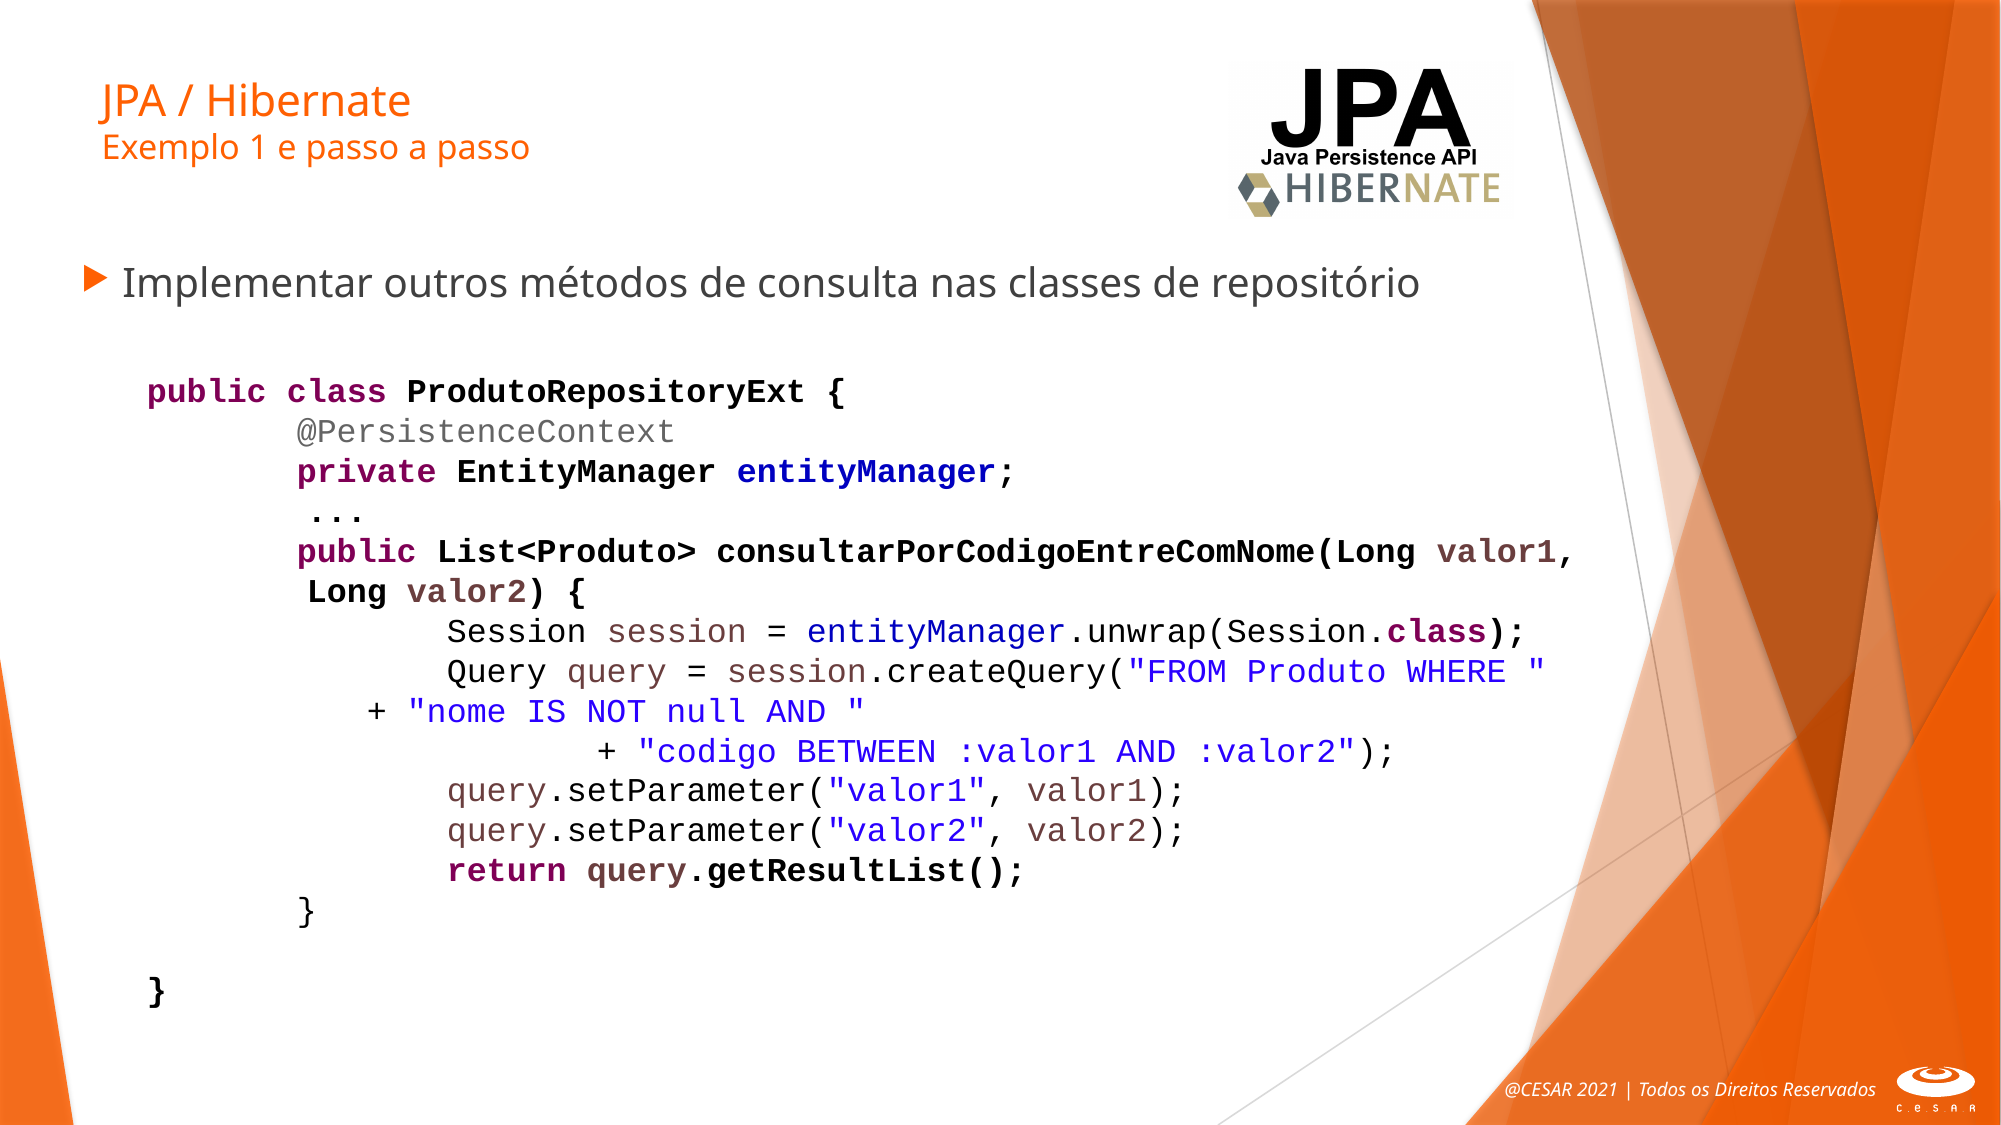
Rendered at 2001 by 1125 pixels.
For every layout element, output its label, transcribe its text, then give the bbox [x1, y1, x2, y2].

text_box public class ProdutoRepositoryExt { @PersistenceContext private EntityManager entityManager; ... public List<Produto> consultarPorCodigoEntreComNome(Long valor1, Long valor2) { Session session = entityManager.unwrap(Session.class); Query query = session.createQuery("FROM Produto WHERE " + "nome IS NOT null AND " + "codigo BETWEEN :valor1 AND :valor2"); query.setParameter("valor1", valor1); query.setParameter("valor2", valor2); return query.getResultList(); } } [132, 362, 1868, 1016]
text_box [0, 337, 1514, 1109]
text_box Implementar outros métodos de consulta nas classes de repositório [0, 255, 1577, 337]
title JPA / Hibernate Exemplo 1 e passo a passo [86, 65, 1224, 216]
picture [1228, 61, 1514, 220]
